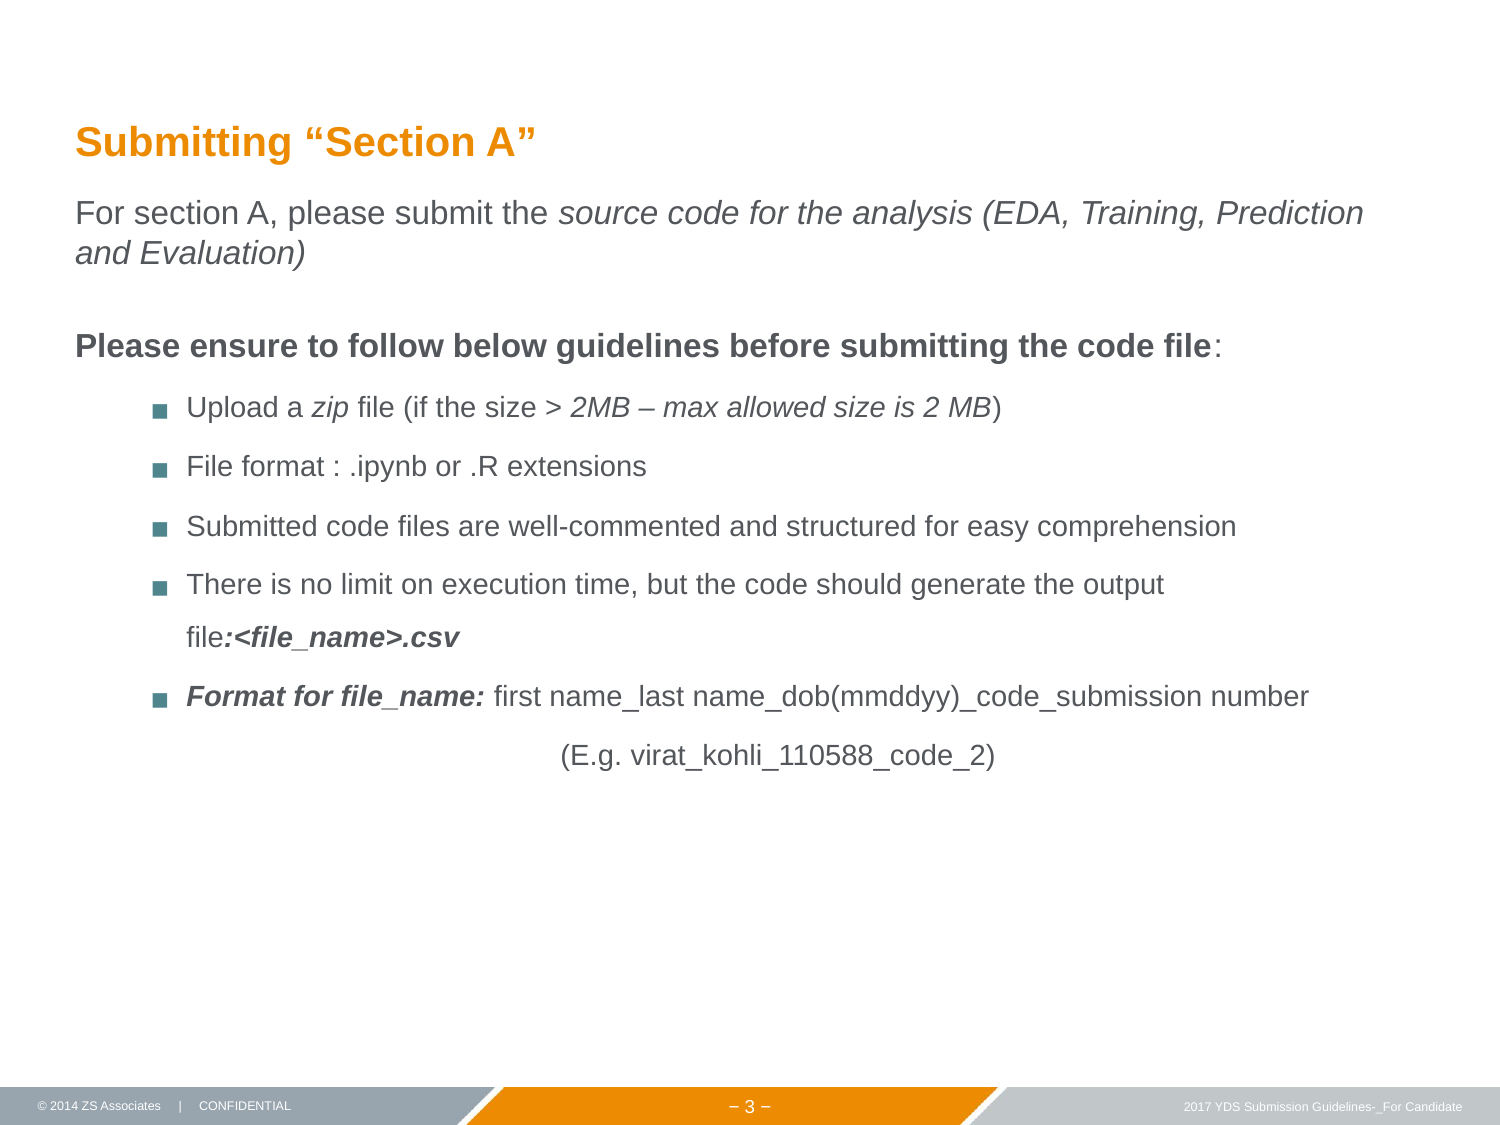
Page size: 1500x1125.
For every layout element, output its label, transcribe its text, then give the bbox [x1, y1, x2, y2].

picture [0, 1087, 1500, 1125]
list For section A, please submit the source code for the analysis (EDA, Training, Prediction and Evaluation) Please ensure to follow below guidelines before submitting the code file: Upload a zip file (if the size > 2MB – max allowed size is 2 MB) File format : .ipynb or .R extensions Submitted code files are well-commented and structured for easy comprehension There is no limit on execution time, but the code should generate the output file:<file_name>.csv Format for file_name: first name_last name_dob(mmddyy)_code_submission number (E.g. virat_kohli_110588_code_2) [75, 191, 1407, 982]
title Submitting “Section A” [75, 113, 1426, 165]
